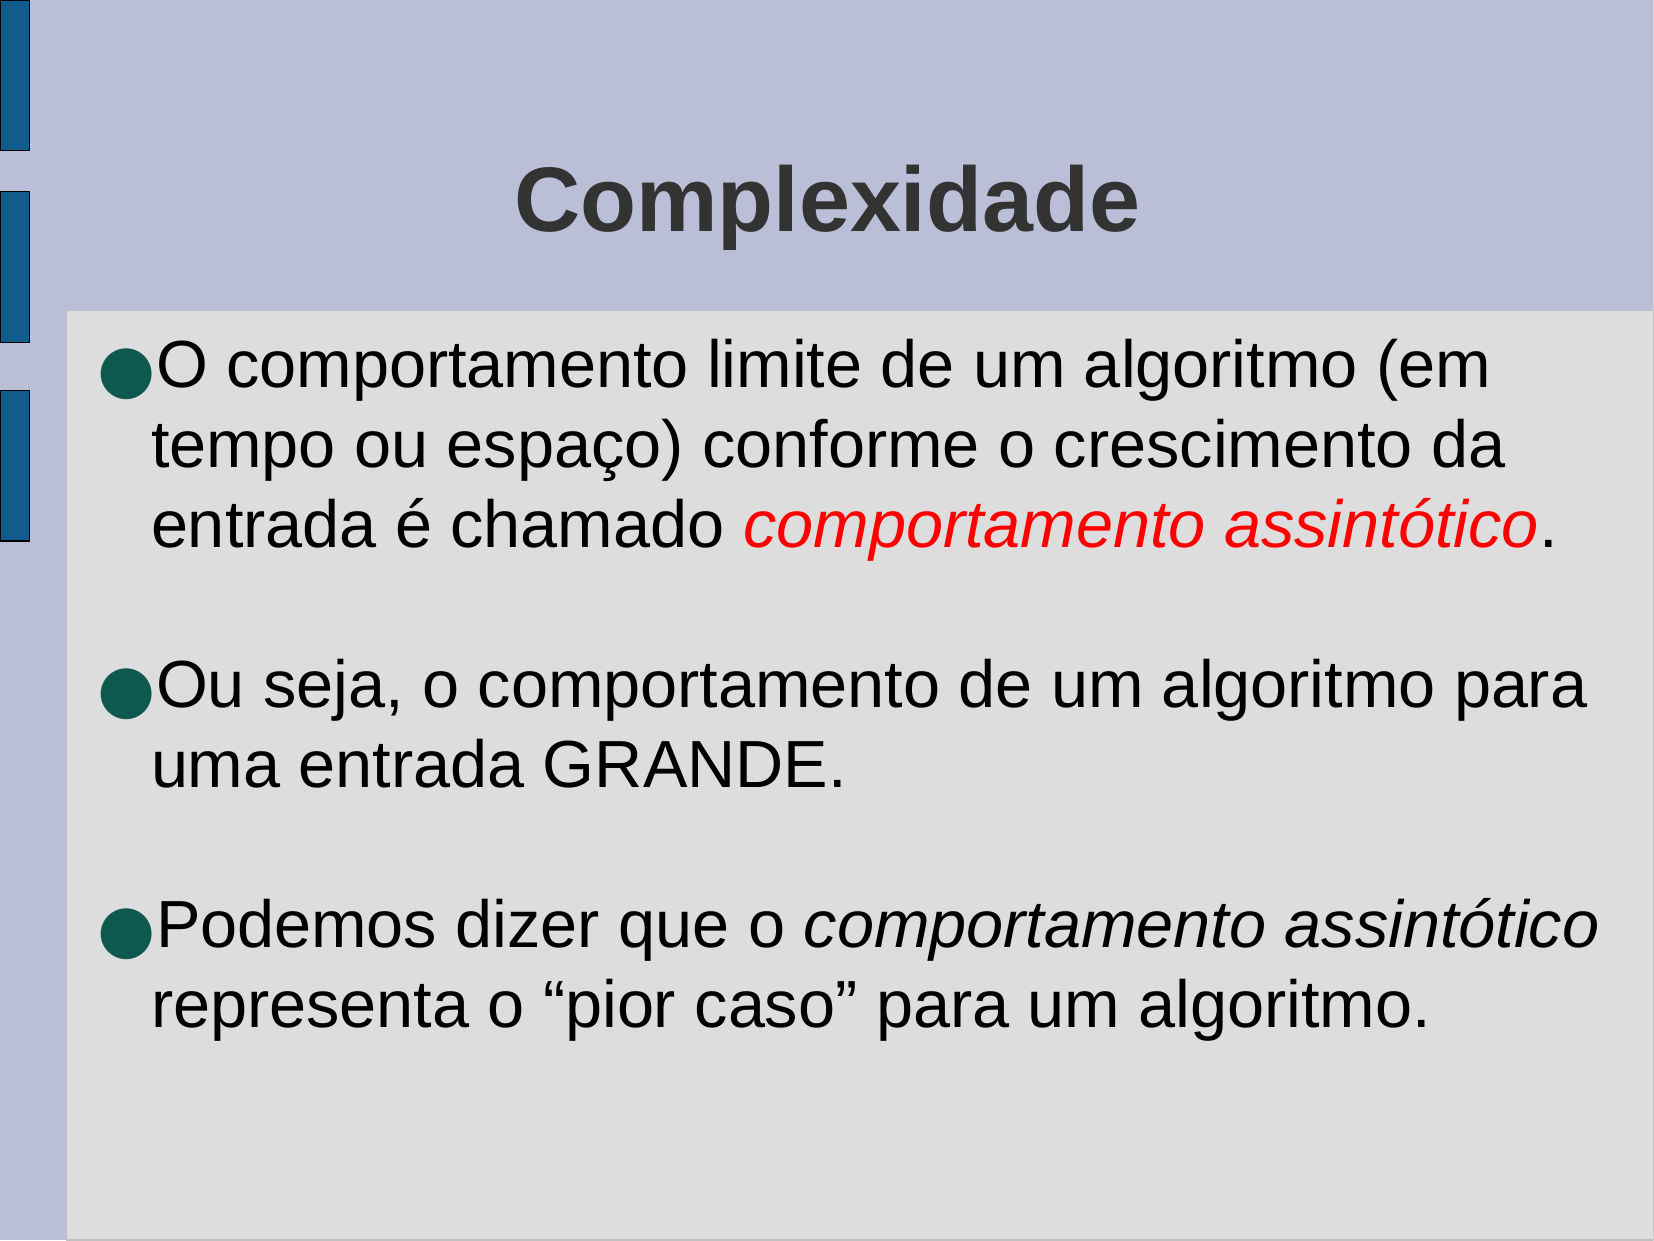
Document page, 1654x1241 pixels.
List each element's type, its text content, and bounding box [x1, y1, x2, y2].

text_box Complexidade [121, 91, 1534, 299]
text_box O comportamento limite de um algoritmo (em tempo ou espaço) conforme o crescimento da entrada é chamado comportamento assintótico. Ou seja, o comportamento de um algoritmo para uma entrada GRANDE. Podemos dizer que o comportamento assintótico representa o “pior caso” para um algoritmo. [80, 321, 1624, 1211]
